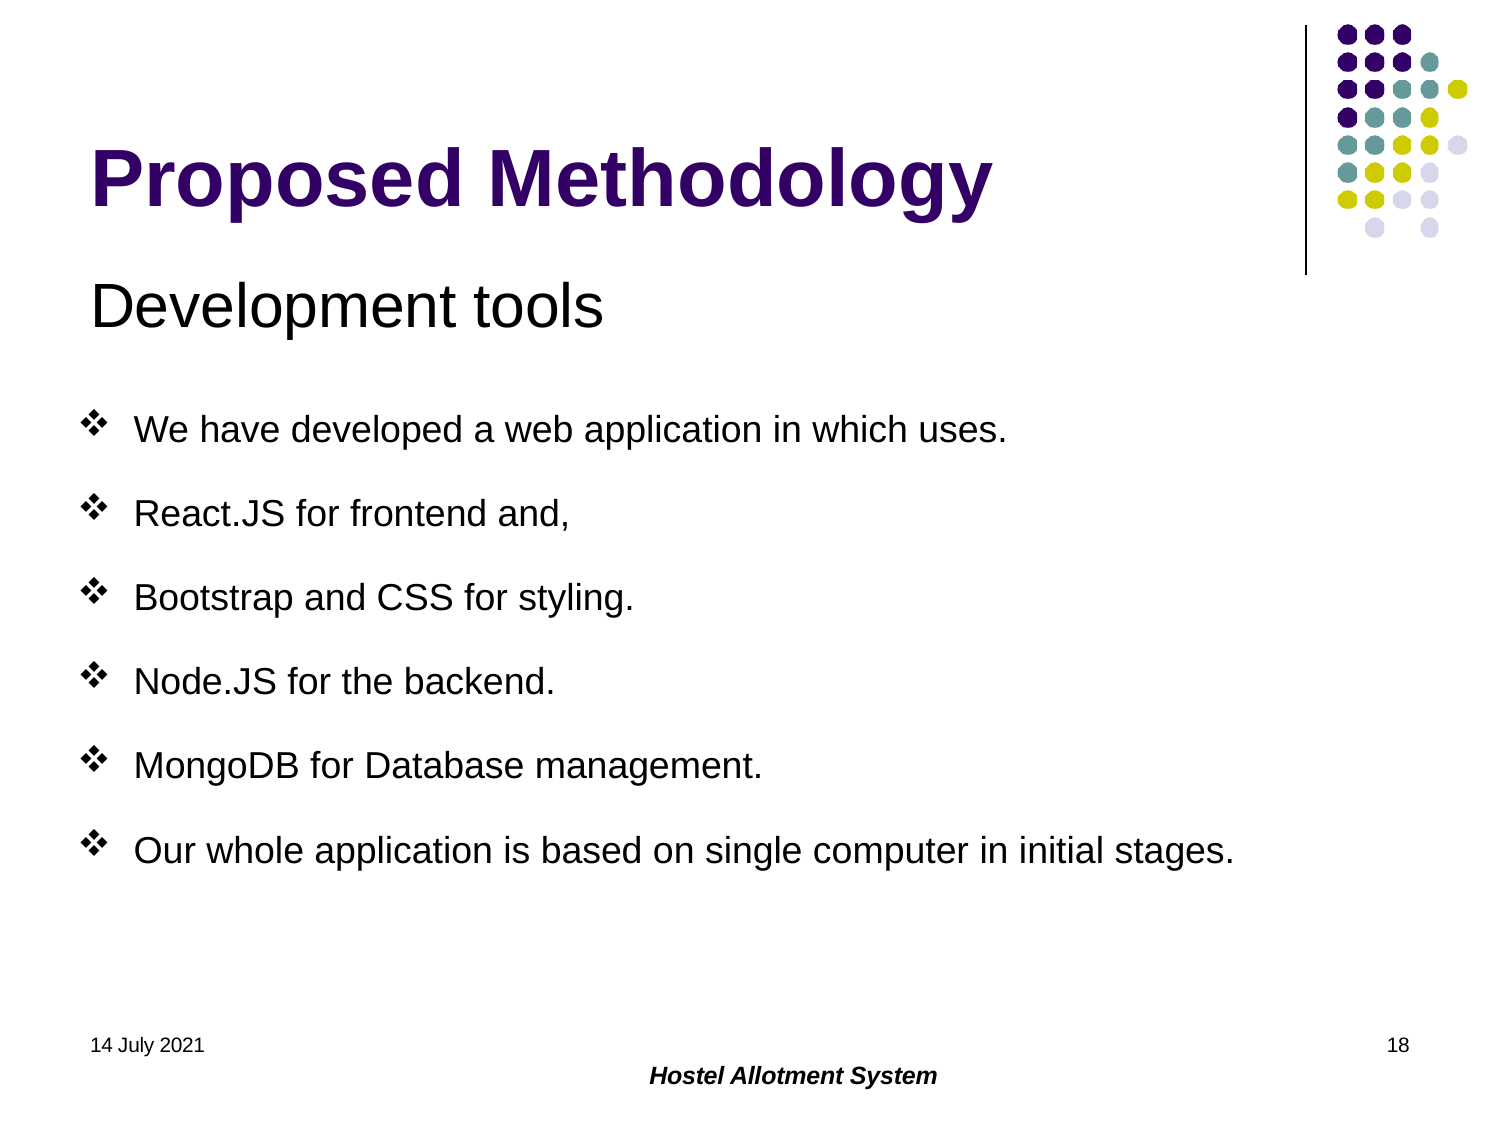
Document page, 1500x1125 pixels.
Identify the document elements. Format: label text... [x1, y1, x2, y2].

slide_number Hostel Allotment System [647, 1059, 996, 1125]
picture [1392, 24, 1412, 45]
footer 14 July 2021 [87, 1032, 213, 1125]
picture [1364, 80, 1385, 99]
picture [1392, 80, 1412, 99]
title Proposed Methodology [87, 123, 996, 314]
picture [1392, 190, 1412, 209]
picture [1364, 52, 1385, 72]
picture [1420, 190, 1439, 209]
picture [1420, 52, 1439, 72]
picture [1337, 107, 1358, 128]
picture [1420, 135, 1439, 155]
picture [1392, 52, 1412, 72]
picture [1364, 135, 1385, 155]
picture [1392, 135, 1412, 155]
picture [1364, 107, 1385, 128]
picture [1420, 107, 1439, 128]
picture [1420, 80, 1439, 99]
picture [1337, 135, 1358, 155]
picture [1364, 217, 1385, 238]
picture [1364, 190, 1385, 209]
picture [1447, 80, 1468, 99]
picture [1364, 162, 1385, 183]
picture [1447, 135, 1468, 155]
picture [1420, 162, 1439, 183]
text_box We have developed a web application in which uses. React.JS for frontend and, Bootstrap and CSS for styling. Node.JS for the backend. MongoDB for Database management. Our whole application is based on single computer in initial stages. [62, 374, 1438, 940]
slide_number 18 [1380, 1032, 1417, 1125]
picture [1337, 162, 1358, 183]
picture [1337, 52, 1358, 72]
picture [1337, 190, 1358, 209]
picture [1392, 162, 1412, 183]
picture [1337, 24, 1358, 45]
picture [1337, 80, 1358, 99]
picture [1420, 217, 1439, 238]
picture [1392, 107, 1412, 128]
text_box Development tools [87, 262, 648, 340]
picture [1364, 24, 1385, 45]
